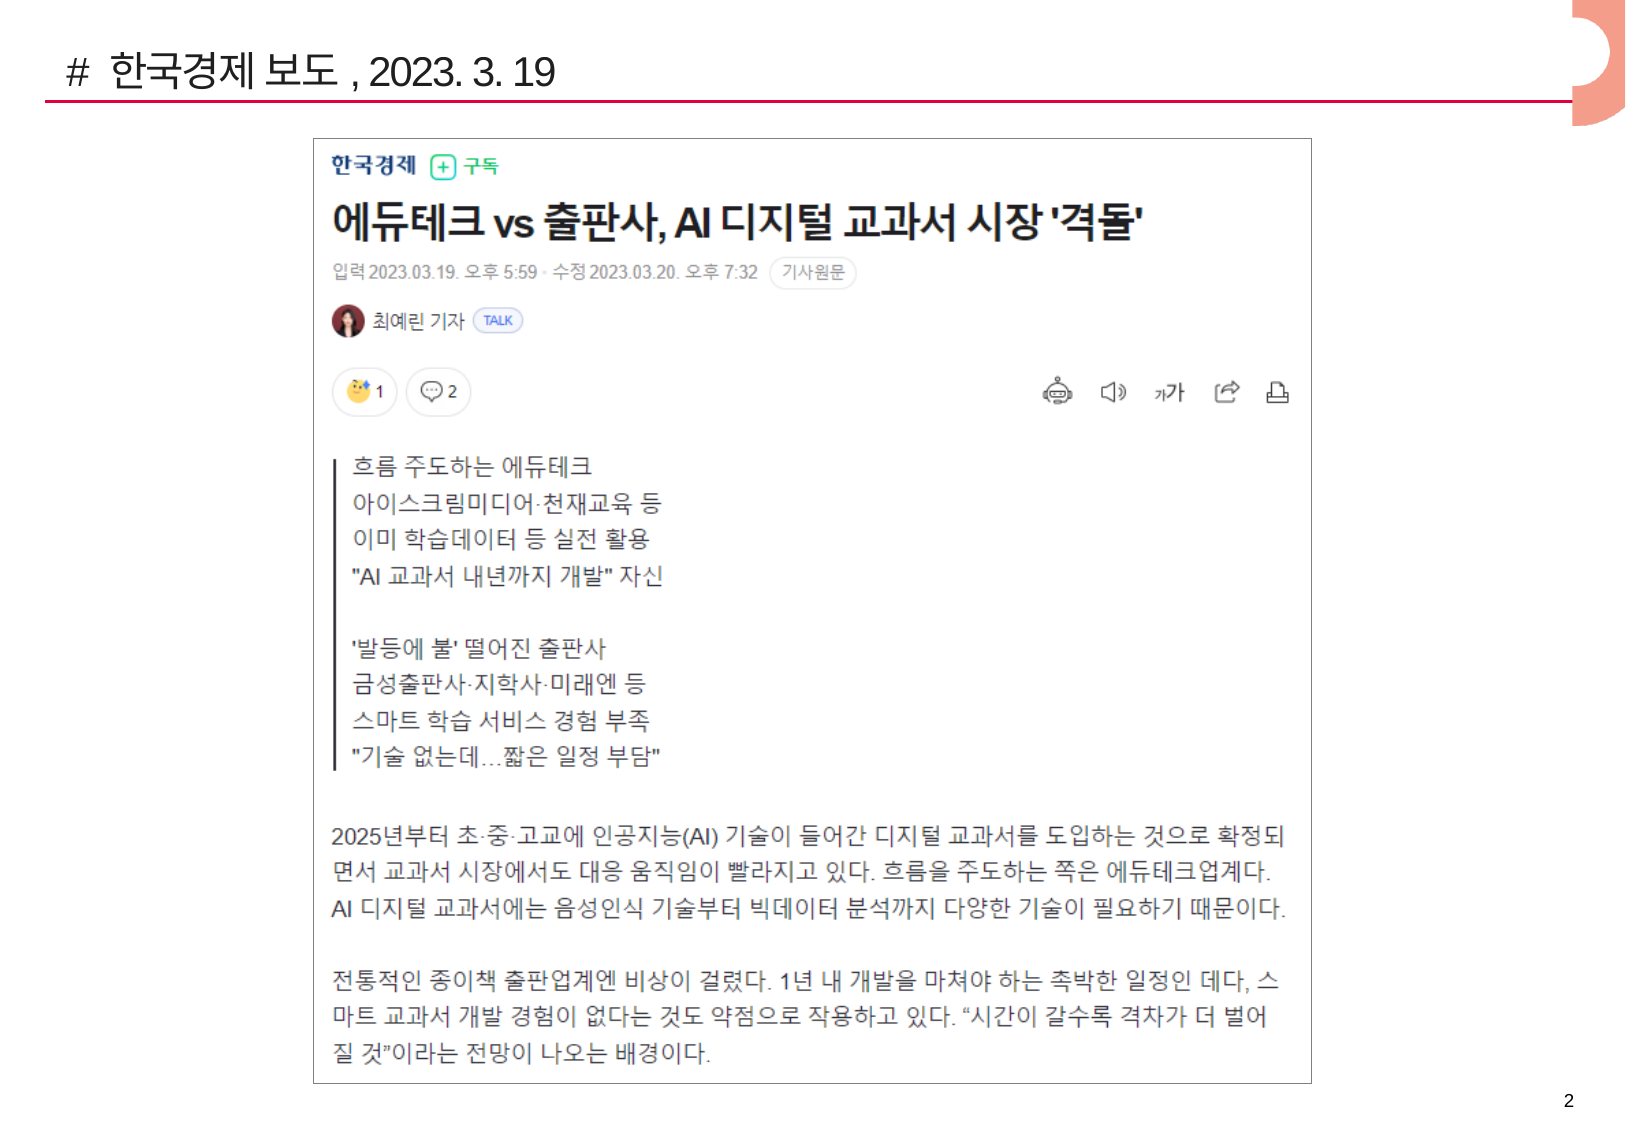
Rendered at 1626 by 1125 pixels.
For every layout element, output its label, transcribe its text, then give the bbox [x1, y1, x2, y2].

picture [313, 138, 1312, 1084]
text_box # 한국경제 보도, 2023. 3. 19 [54, 39, 569, 102]
picture [1572, 0, 1626, 126]
